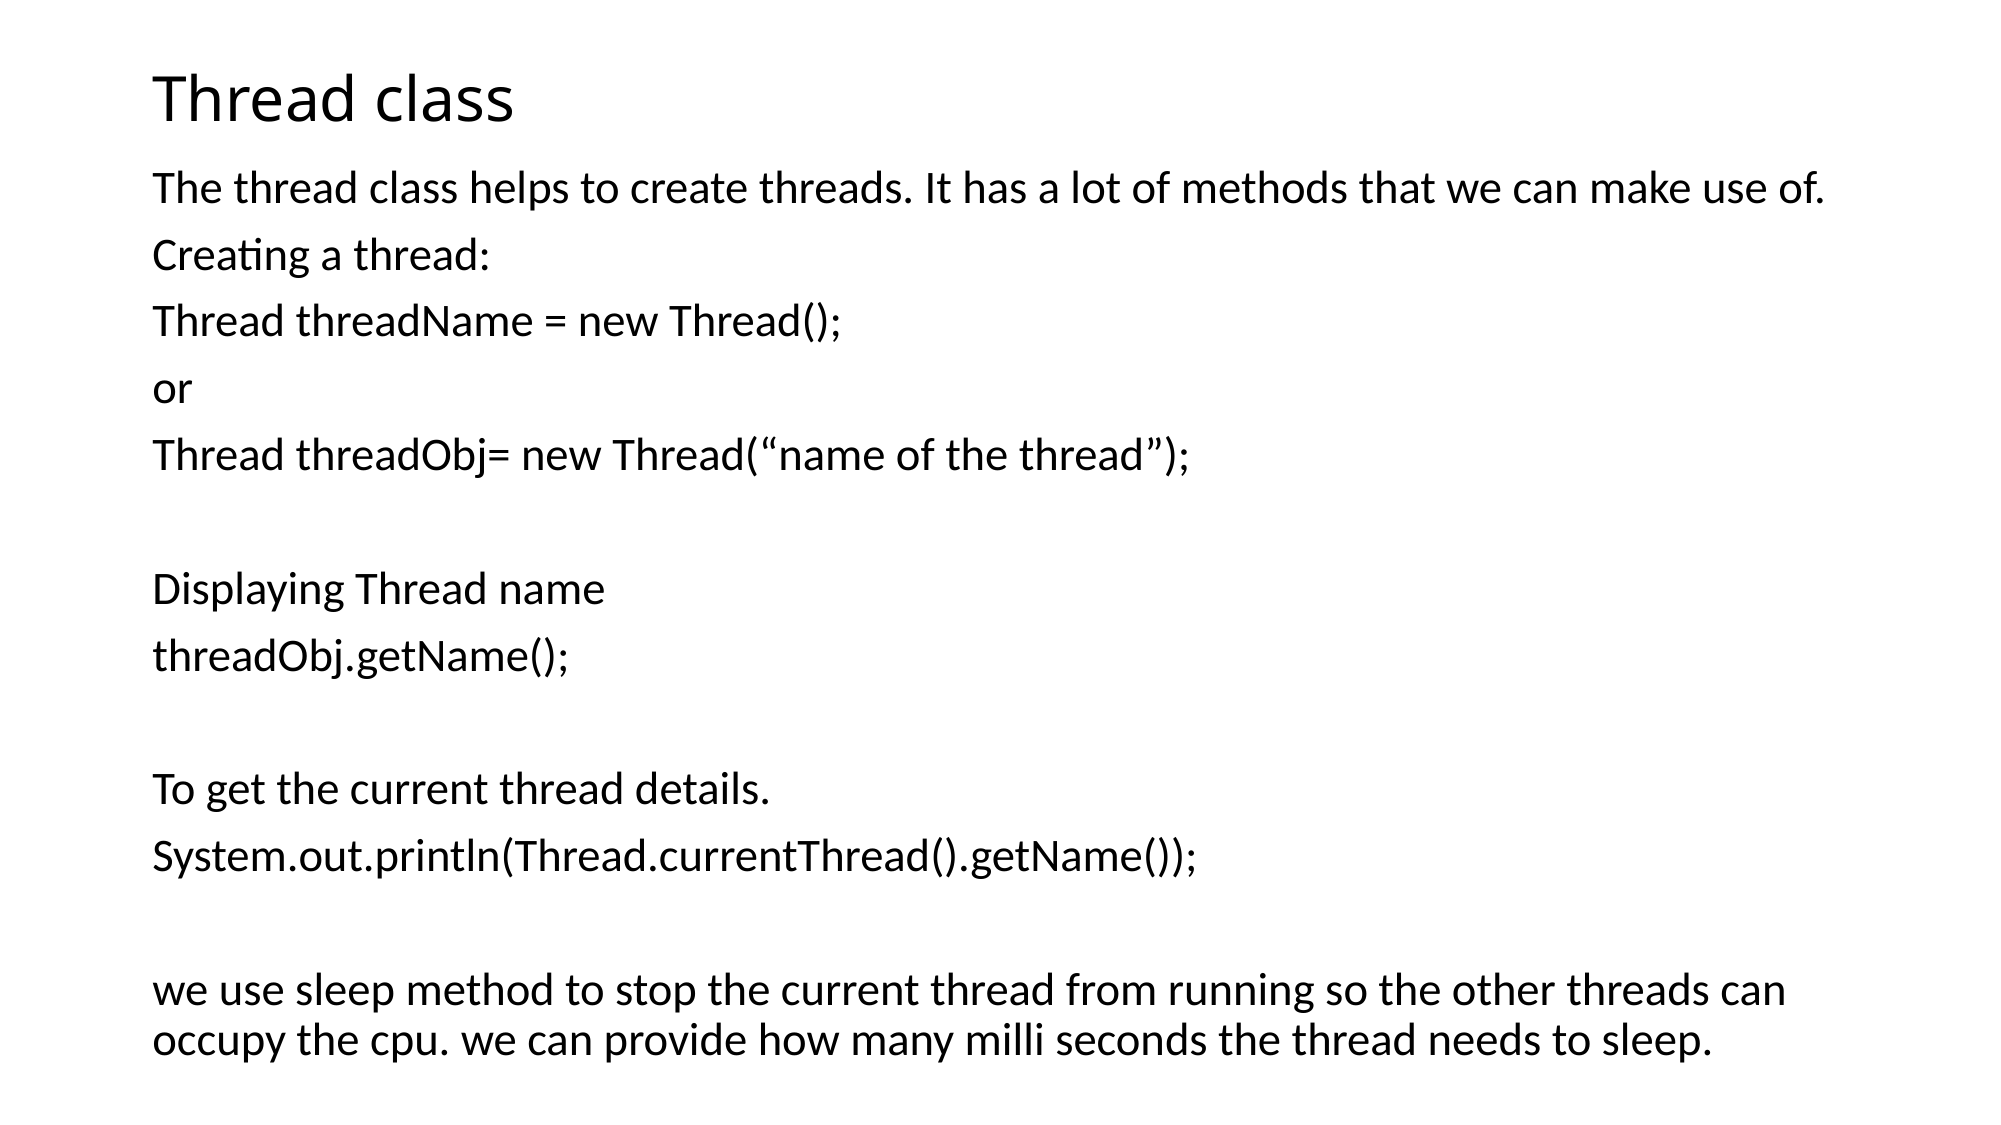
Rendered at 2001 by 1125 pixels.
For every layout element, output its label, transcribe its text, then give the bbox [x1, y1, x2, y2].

list The thread class helps to create threads. It has a lot of methods that we can make use of. Creating a thread: Thread threadName = new Thread(); or Thread threadObj= new Thread(“name of the thread”); Displaying Thread name threadObj.getName(); To get the current thread details. System.out.println(Thread.currentThread().getName()); we use sleep method to stop the current thread from running so the other threads can occupy the cpu. we can provide how many milli seconds the thread needs to sleep. [137, 155, 1863, 1088]
title Thread class [137, 59, 1863, 143]
